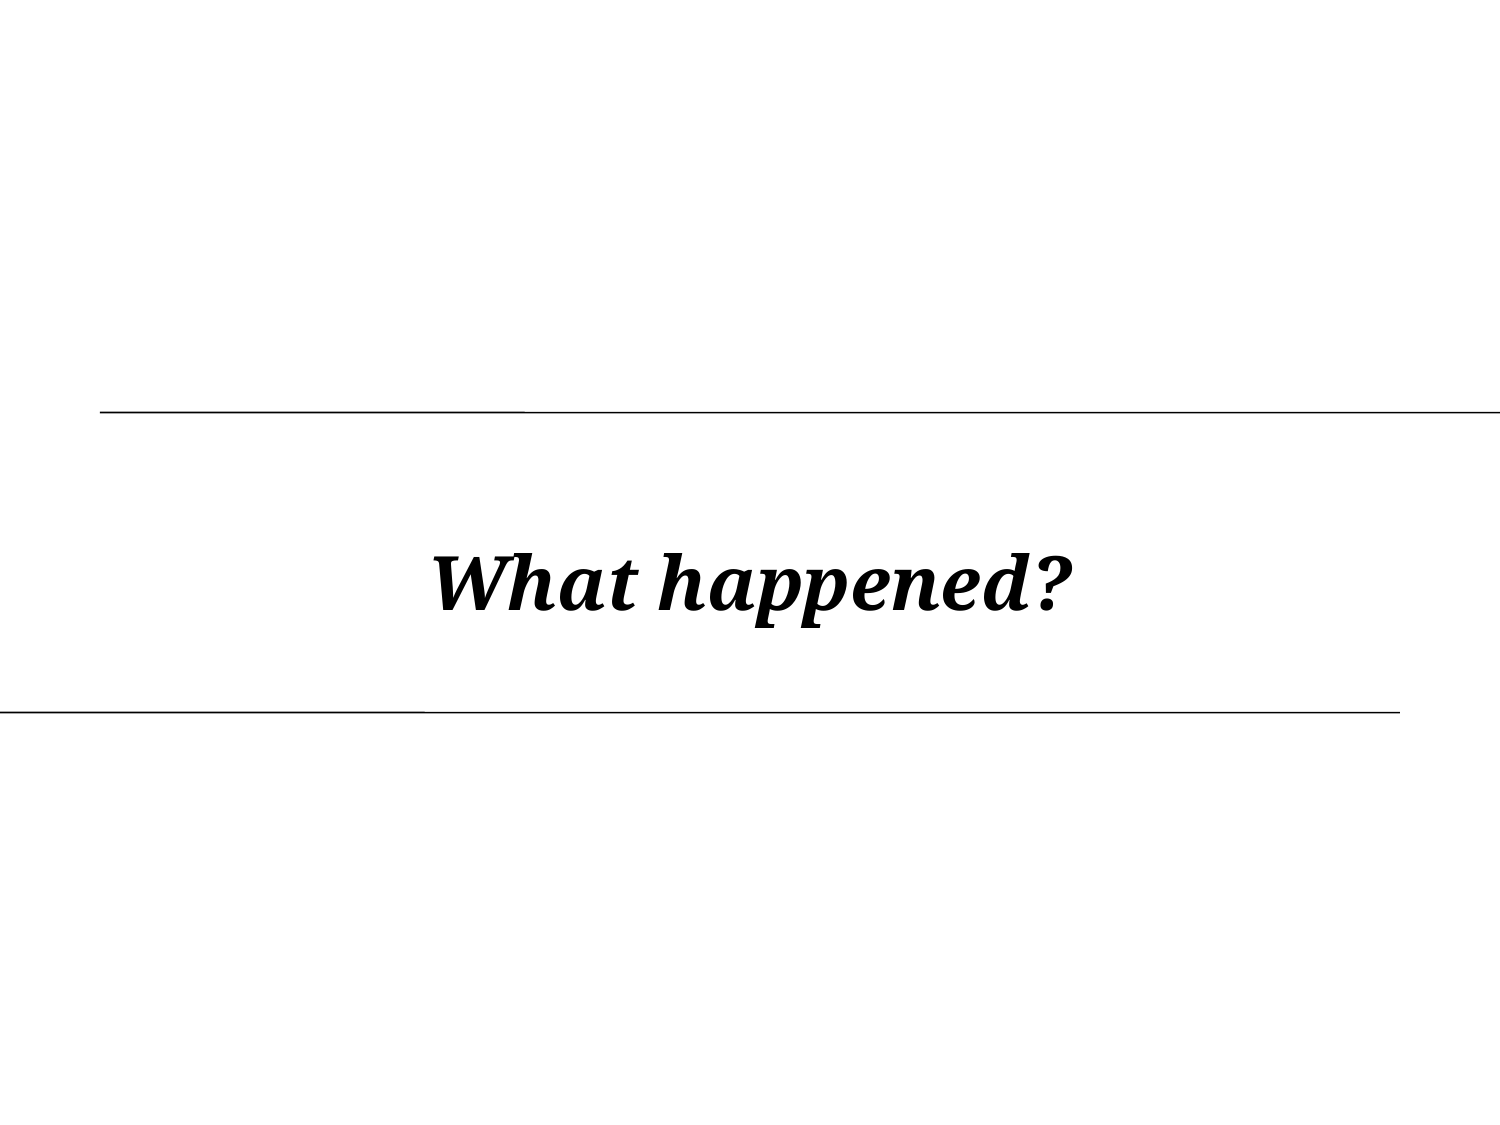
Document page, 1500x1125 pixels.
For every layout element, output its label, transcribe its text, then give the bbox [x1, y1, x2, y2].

title What happened? [112, 437, 1388, 679]
